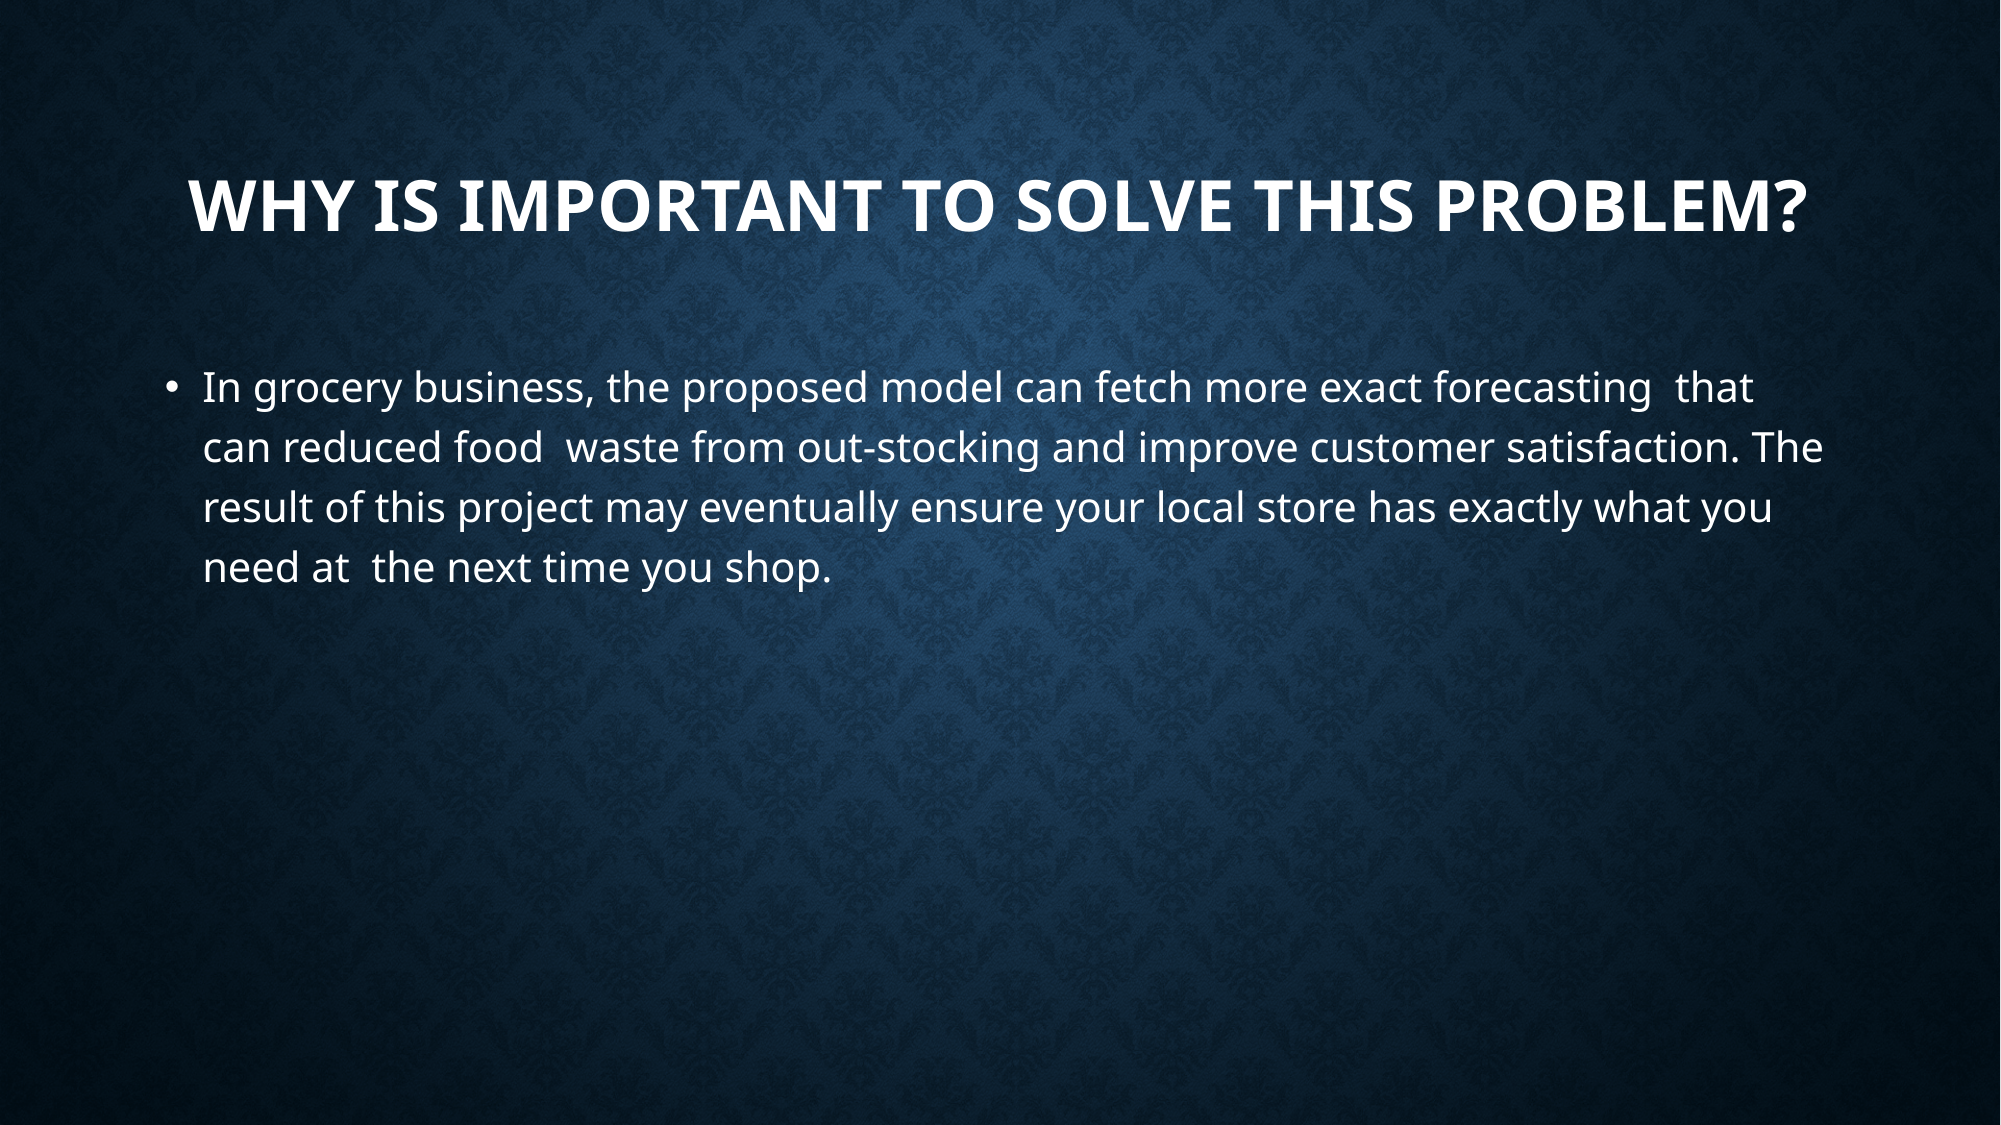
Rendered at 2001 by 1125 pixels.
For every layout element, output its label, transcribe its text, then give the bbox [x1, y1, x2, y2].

list In grocery business, the proposed model can fetch more exact forecasting that can reduced food waste from out-stocking and improve customer satisfaction. The result of this project may eventually ensure your local store has exactly what you need at the next time you shop. [149, 343, 1849, 950]
title Why is important to solve this problem? [149, 99, 1849, 318]
